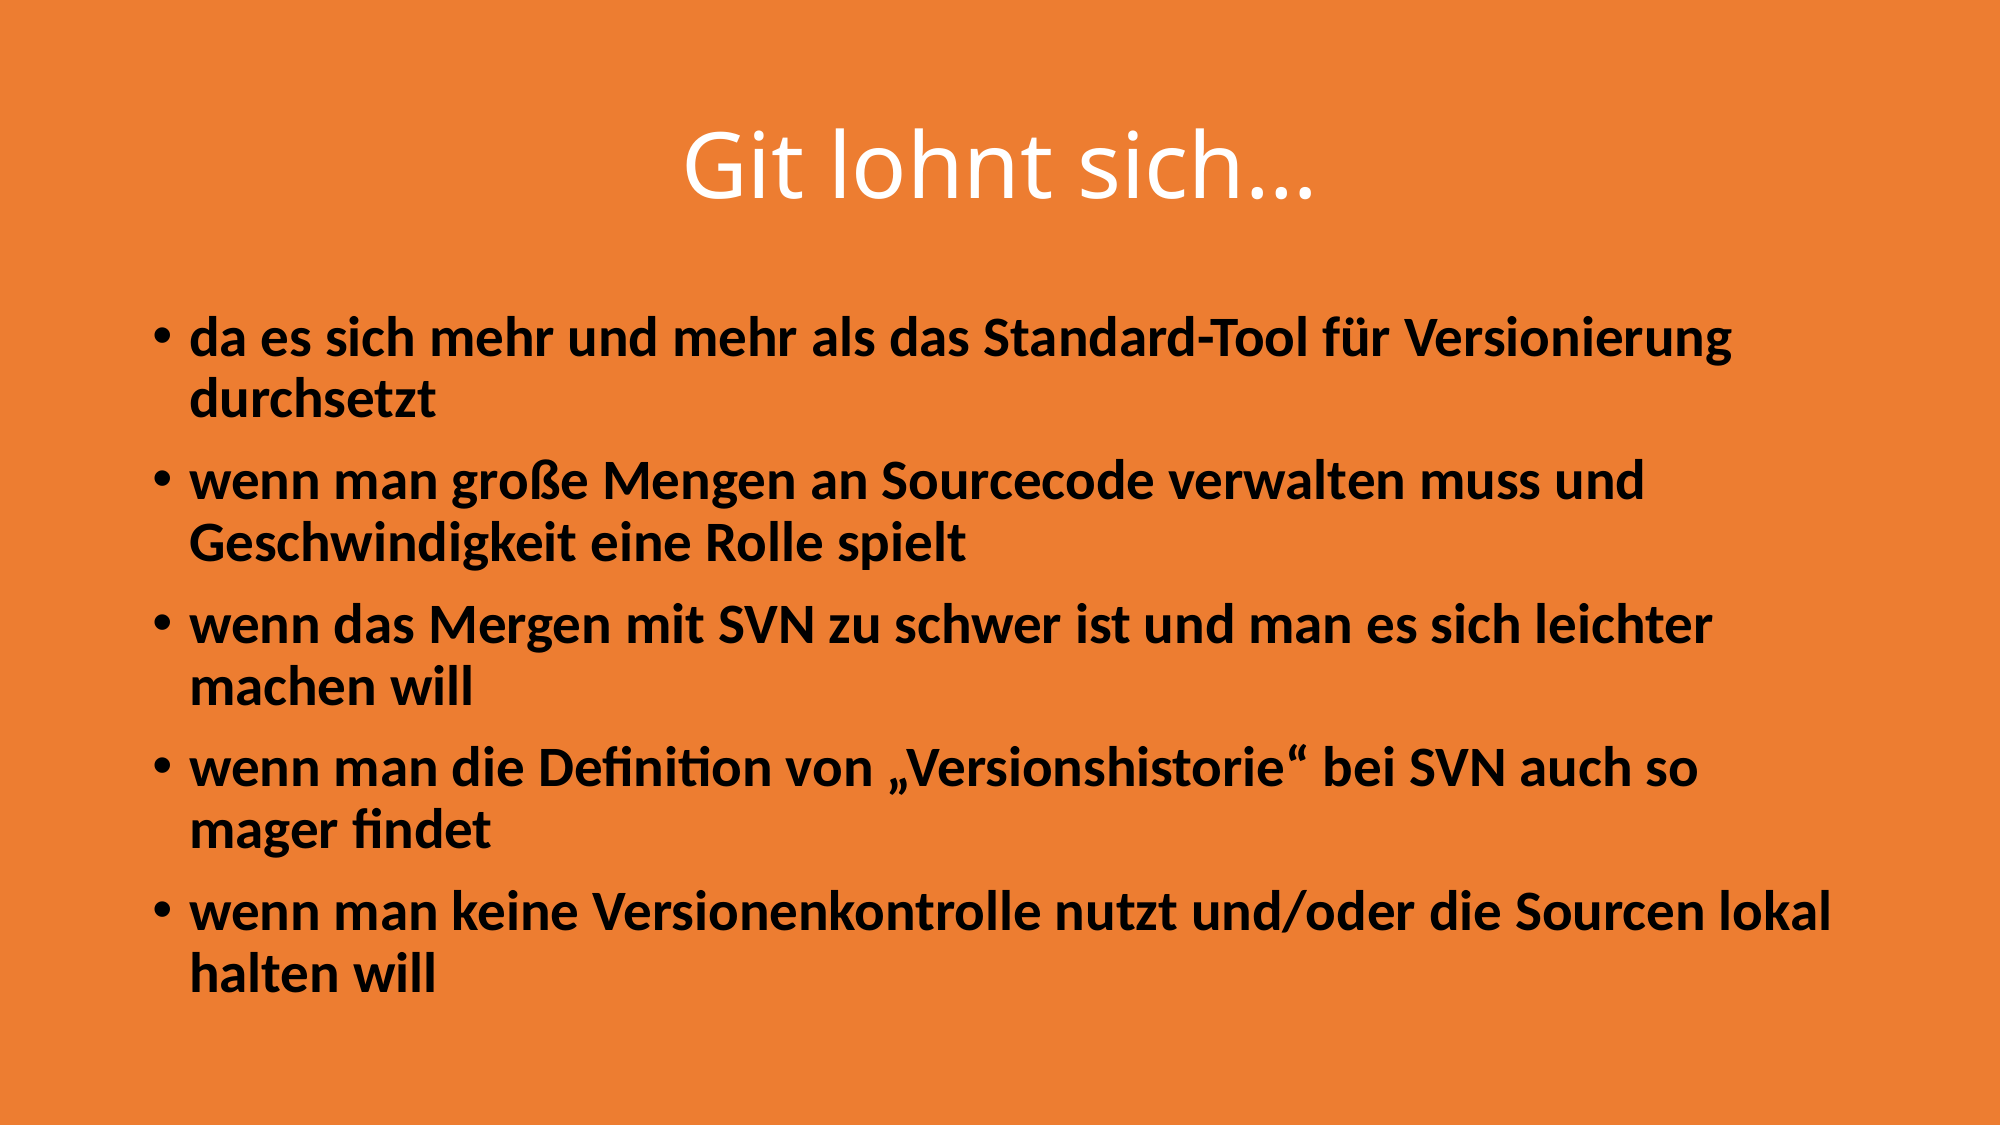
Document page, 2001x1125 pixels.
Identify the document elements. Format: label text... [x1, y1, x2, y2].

list da es sich mehr und mehr als das Standard-Tool für Versionierung durchsetzt wenn man große Mengen an Sourcecode verwalten muss und Geschwindigkeit eine Rolle spielt wenn das Mergen mit SVN zu schwer ist und man es sich leichter machen will wenn man die Definition von „Versionshistorie“ bei SVN auch so mager findet wenn man keine Versionenkontrolle nutzt und/oder die Sourcen lokal halten will [137, 299, 1863, 1014]
title Git lohnt sich… [137, 59, 1863, 278]
